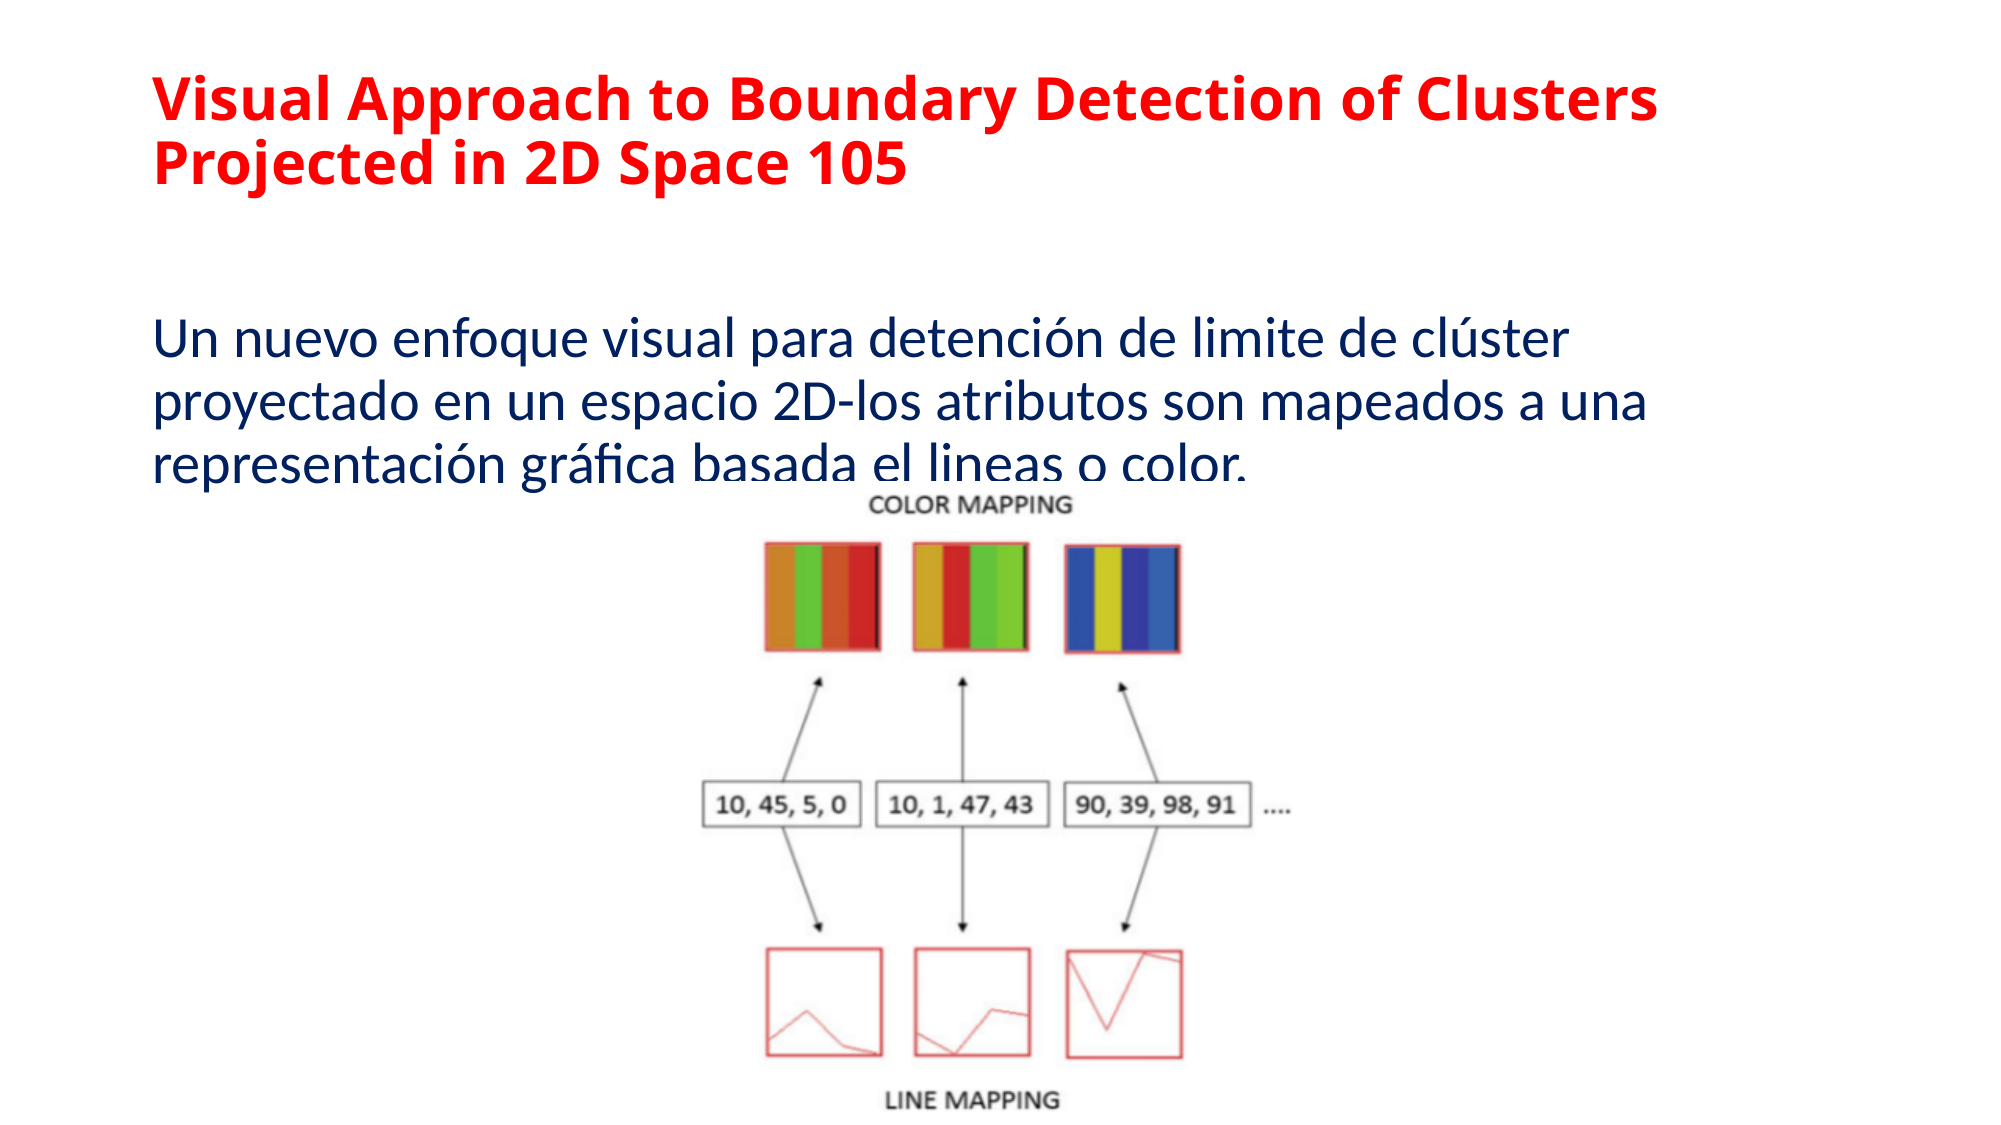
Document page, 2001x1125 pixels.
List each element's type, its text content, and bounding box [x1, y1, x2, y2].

title Visual Approach to Boundary Detection of Clusters Projected in 2D Space 105 [137, 59, 1863, 278]
picture [675, 481, 1325, 1125]
list Un nuevo enfoque visual para detención de limite de clúster proyectado en un espacio 2D-los atributos son mapeados a una representación gráfica basada el lineas o color. [137, 299, 1863, 1014]
